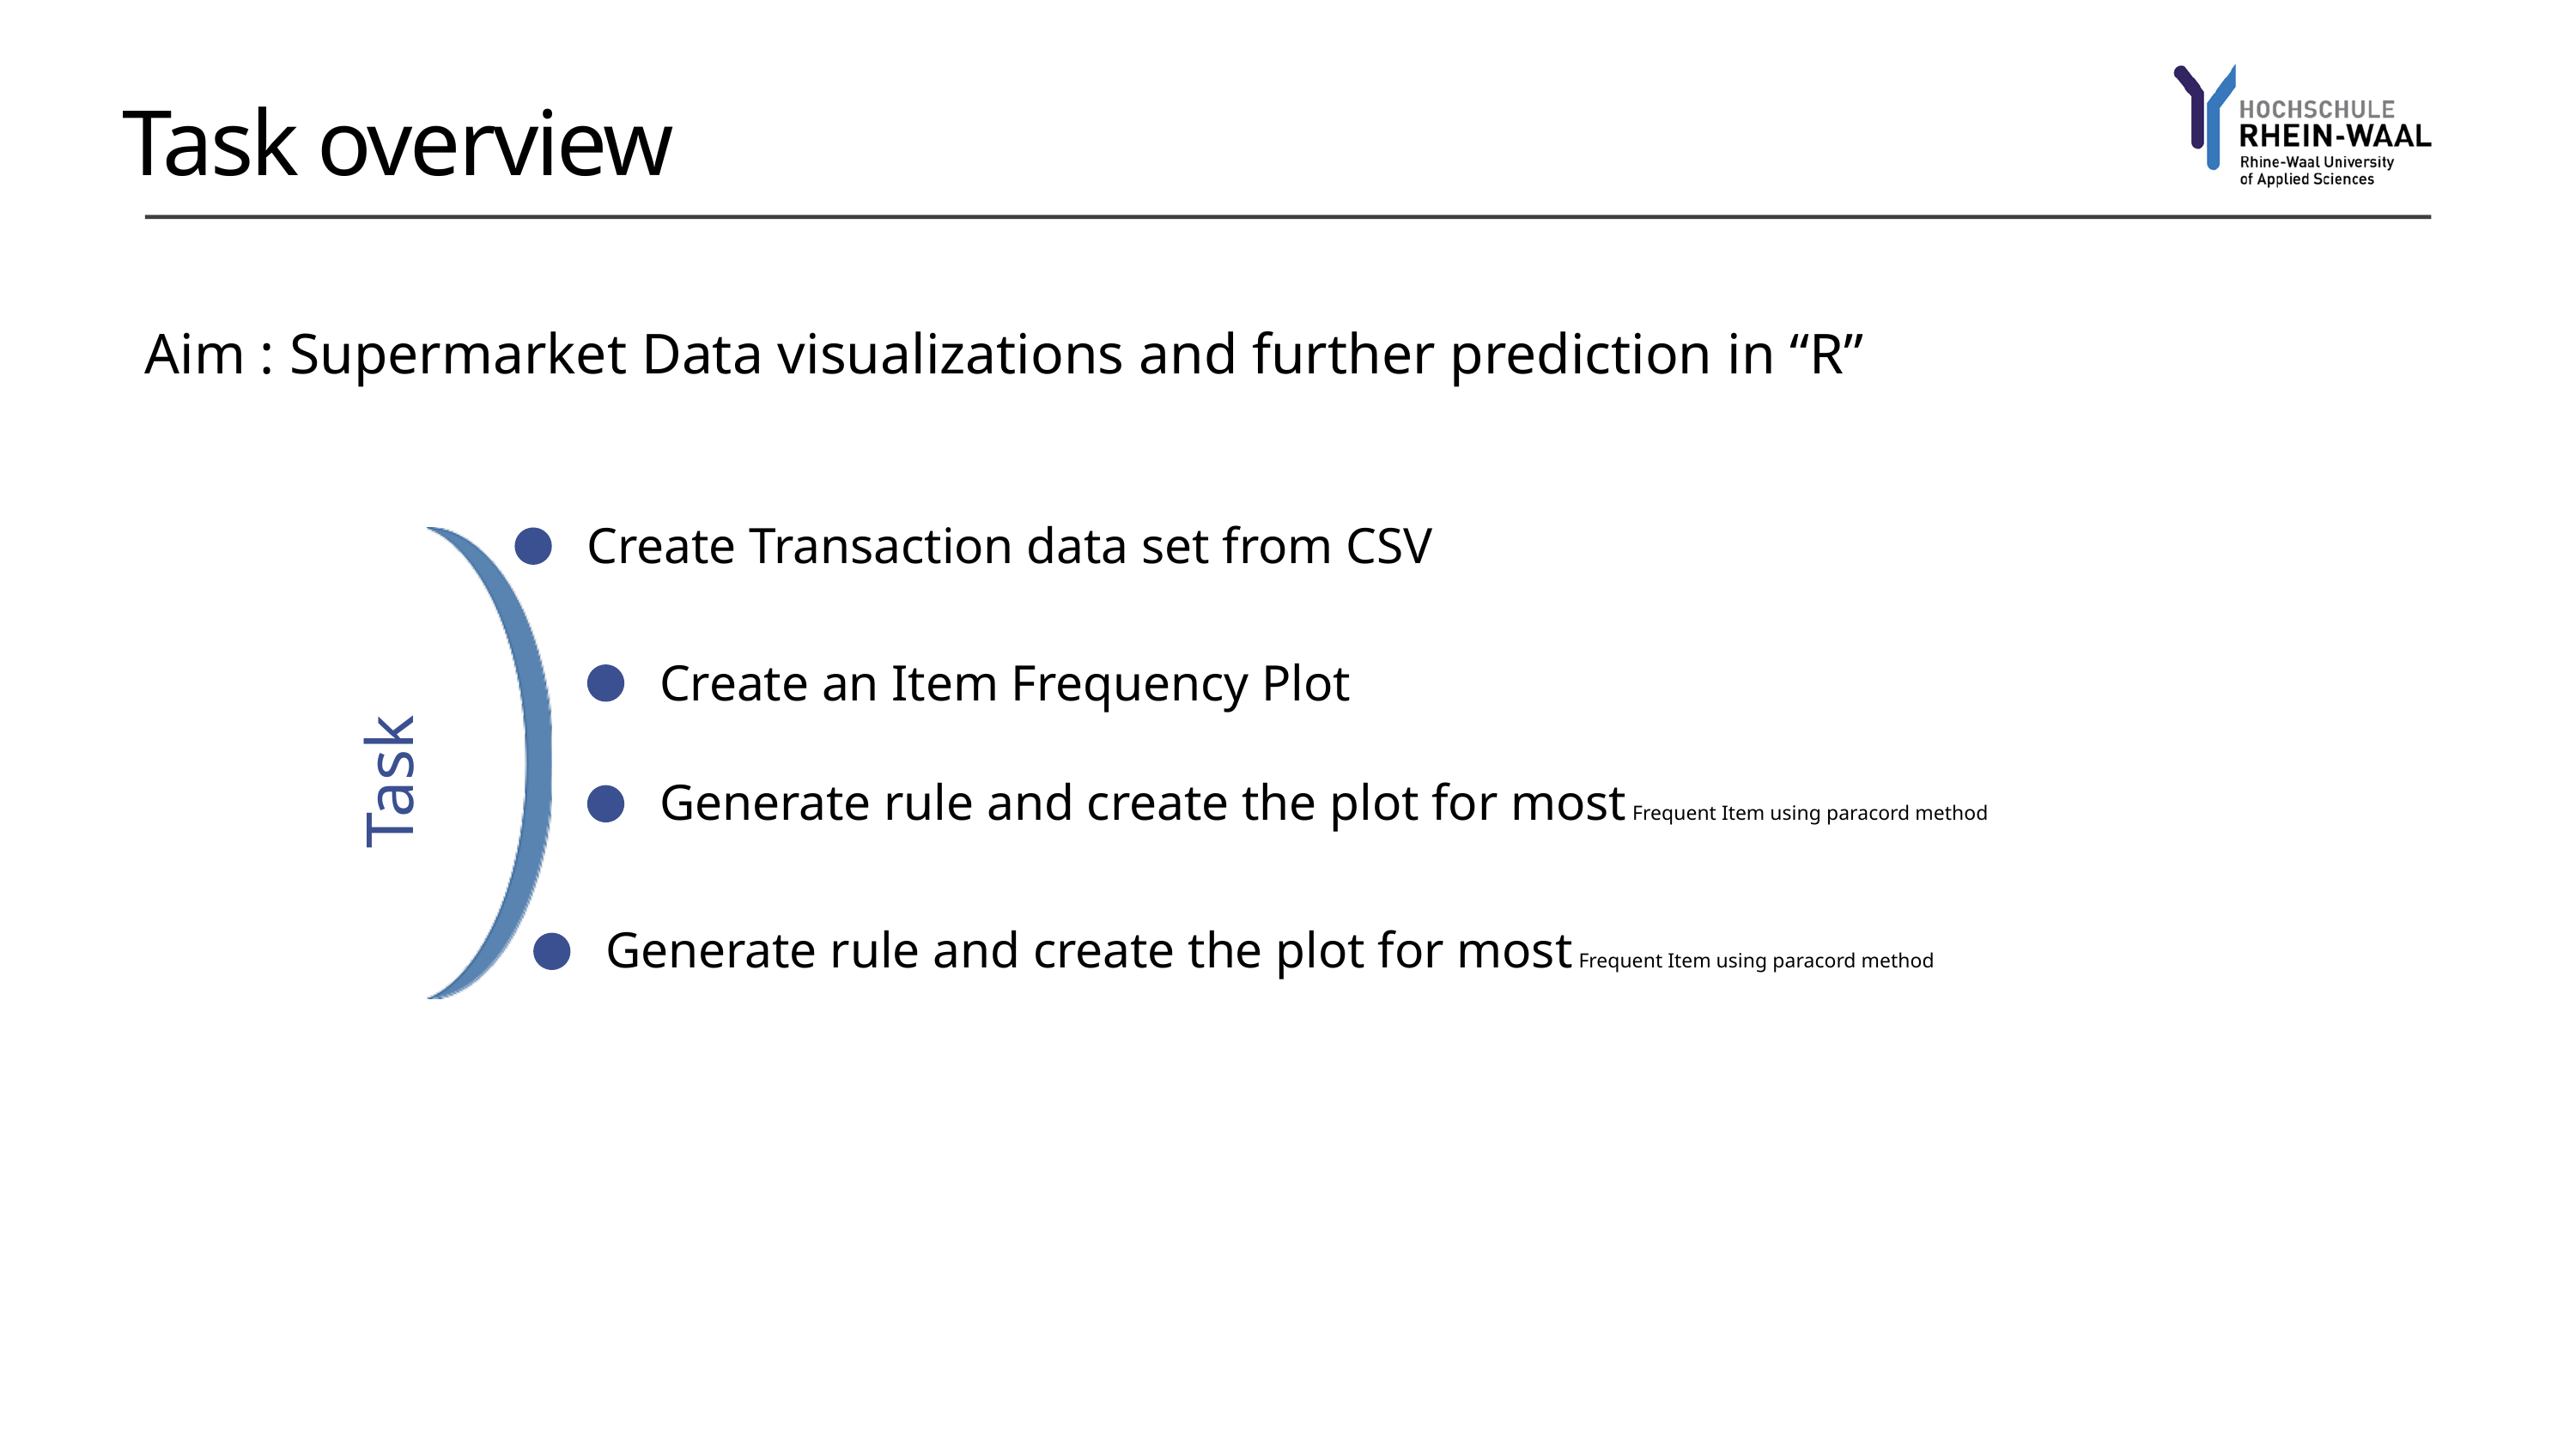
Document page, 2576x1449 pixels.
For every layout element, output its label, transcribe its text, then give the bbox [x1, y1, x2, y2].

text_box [586, 785, 625, 823]
text_box Create Transaction data set from CSV [586, 519, 2083, 573]
picture [2170, 62, 2432, 189]
text_box [144, 215, 2432, 220]
text_box Task [355, 677, 422, 849]
text_box Create an Item Frequency Plot [659, 656, 2156, 711]
text_box Aim : Supermarket Data visualizations and further prediction in “R” [144, 324, 2458, 385]
text_box Generate rule and create the plot for most Frequent Item using paracord method [605, 924, 2102, 978]
picture [426, 527, 552, 1000]
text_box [532, 932, 571, 971]
text_box Task overview [116, 94, 680, 194]
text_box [586, 664, 625, 702]
text_box Generate rule and create the plot for most Frequent Item using paracord method [659, 776, 2156, 830]
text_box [513, 527, 552, 566]
